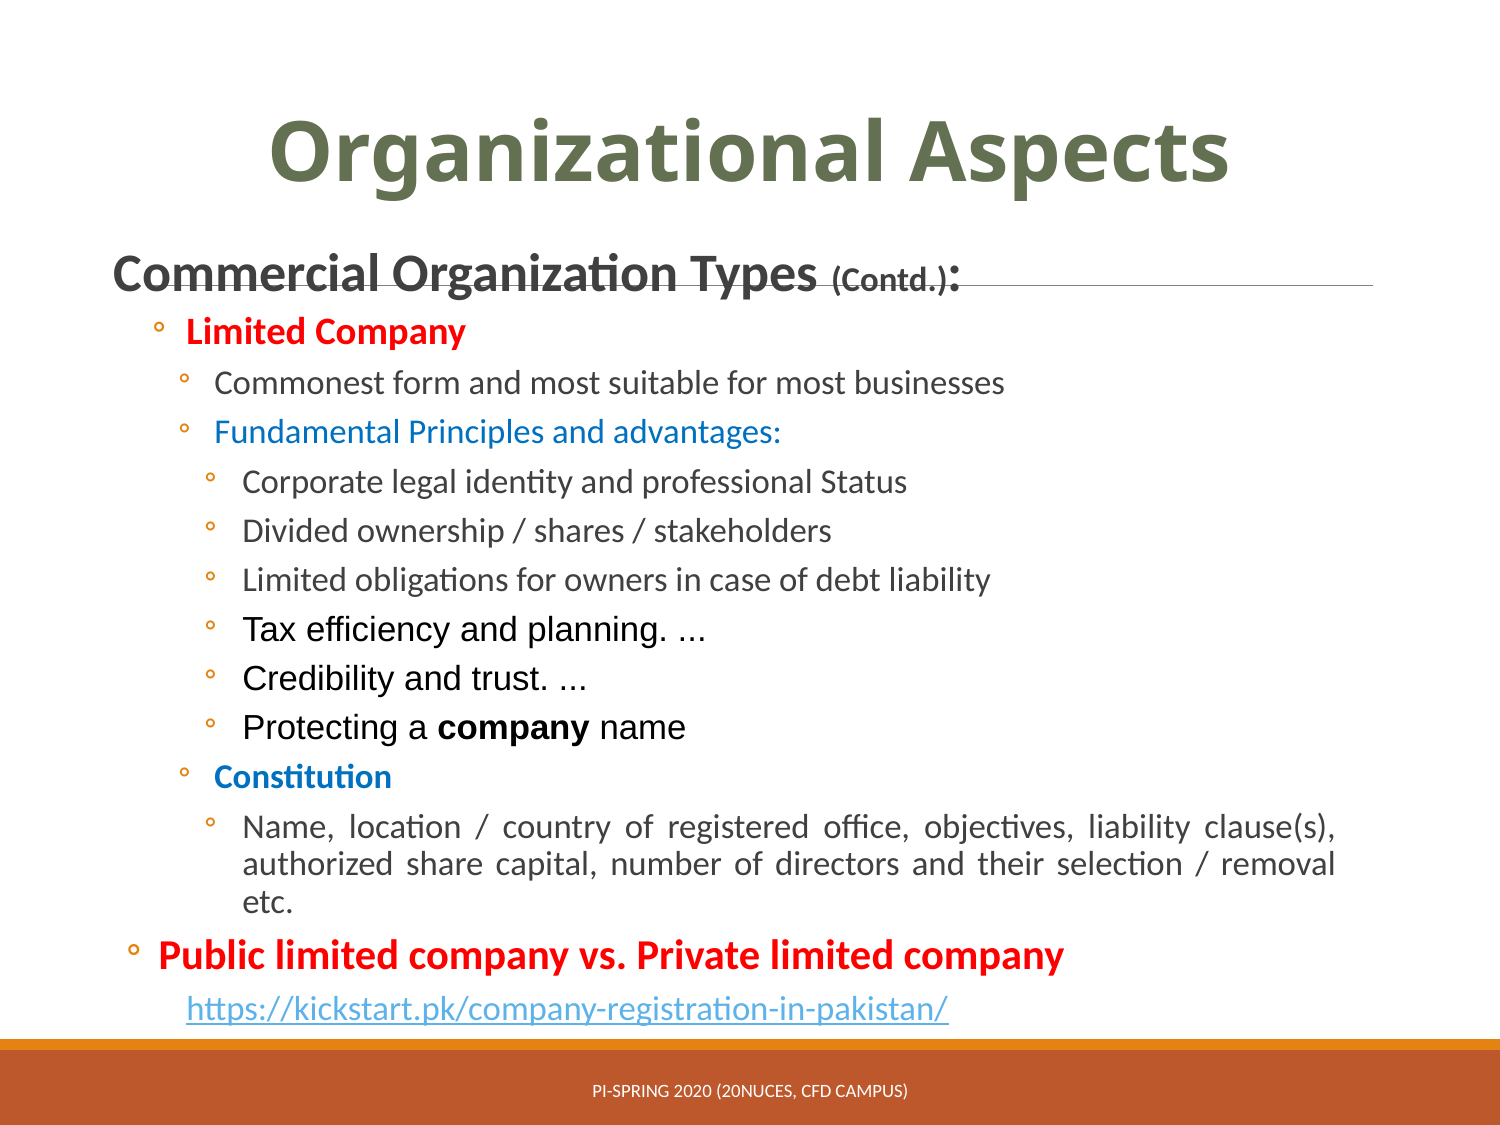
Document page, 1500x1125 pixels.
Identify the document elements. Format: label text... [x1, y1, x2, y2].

list Commercial Organization Types (Contd.): Limited Company Commonest form and most suitable for most businesses Fundamental Principles and advantages: Corporate legal identity and professional Status Divided ownership / shares / stakeholders Limited obligations for owners in case of debt liability Tax efficiency and planning. ... Credibility and trust. ... Protecting a company name Constitution Name, location / country of registered office, objectives, liability clause(s), authorized share capital, number of directors and their selection / removal etc. Public limited company vs. Private limited company https://kickstart.pk/company-registration-in-pakistan/ [99, 237, 1338, 1038]
footer PI-Spring 2020 (20NUCES, CFD Campus) [453, 1059, 1047, 1120]
text_box Organizational Aspects [112, 58, 1388, 214]
